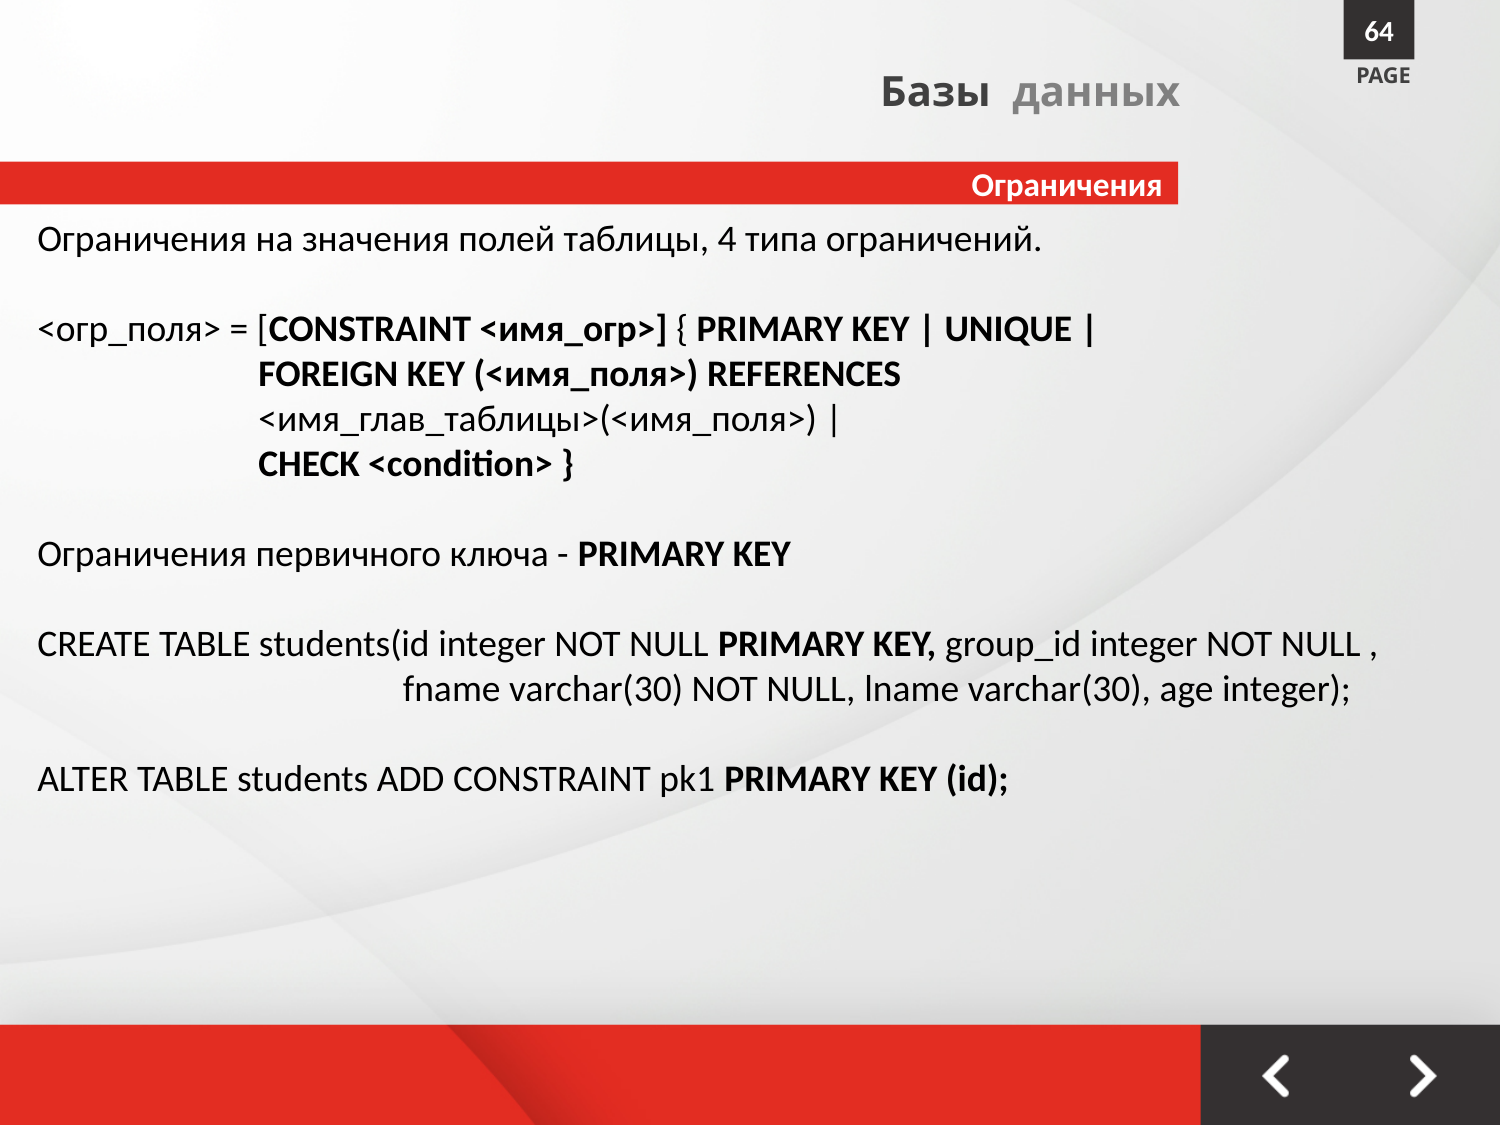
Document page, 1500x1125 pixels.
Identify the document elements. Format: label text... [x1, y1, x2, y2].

text_box 64 [1342, 0, 1417, 61]
text_box PAGE [1341, 54, 1426, 96]
text_box Ограничения на значения полей таблицы, 4 типа ограничений. <огр_поля> = [CONSTRAINT <имя_огр>] { PRIMARY KEY | UNIQUE | FOREIGN KEY (<имя_поля>) REFERENCES <имя_глав_таблицы>(<имя_поля>) | CHECK <condition> } Ограничения первичного ключа - PRIMARY KEY CREATE TABLE students(id integer NOT NULL PRIMARY KEY, group_id integer NOT NULL , fname varchar(30) NOT NULL, lname varchar(30), age integer); ALTER TABLE students ADD CONSTRAINT pk1 PRIMARY KEY (id); [22, 206, 1448, 806]
subtitle Ограничения [0, 161, 1179, 205]
text_box Базы данных [22, 57, 1196, 123]
picture [0, 0, 1500, 1125]
